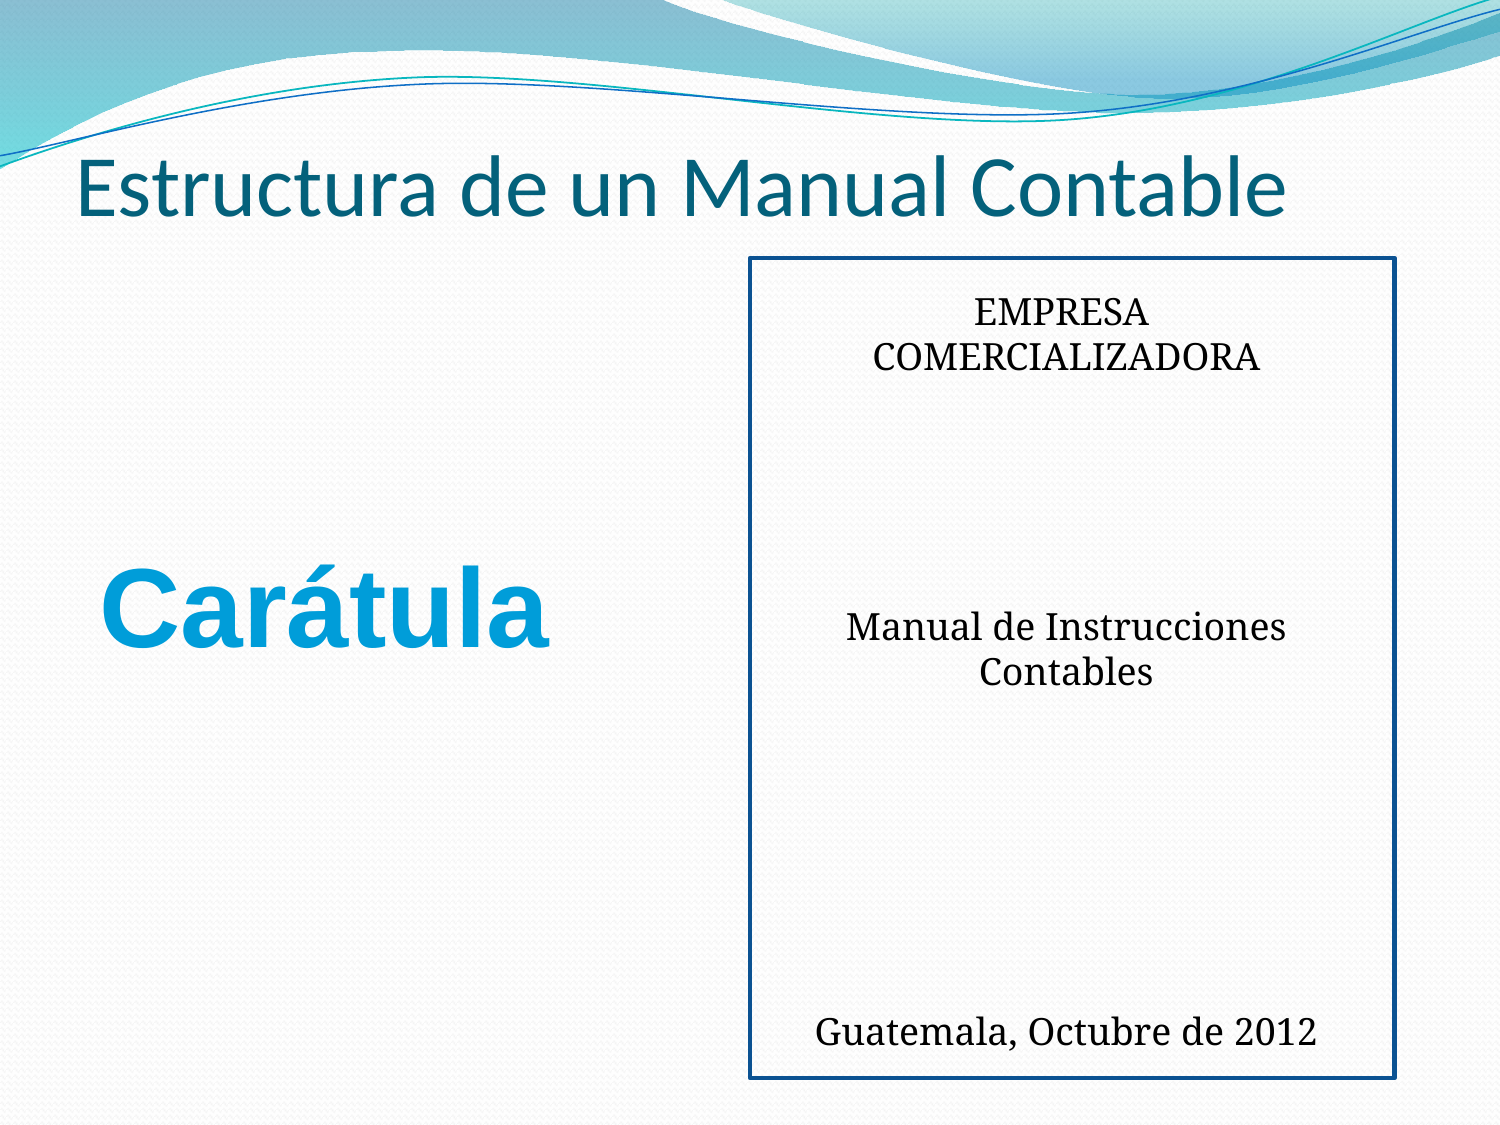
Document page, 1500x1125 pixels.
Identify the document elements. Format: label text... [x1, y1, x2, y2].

text_box Carátula [84, 527, 565, 678]
text_box EMPRESA COMERCIALIZADORA Manual de Instrucciones Contables Guatemala, Octubre de 2012 [761, 280, 1372, 1061]
text_box [748, 256, 1397, 1080]
title Estructura de un Manual Contable [75, 46, 1425, 235]
